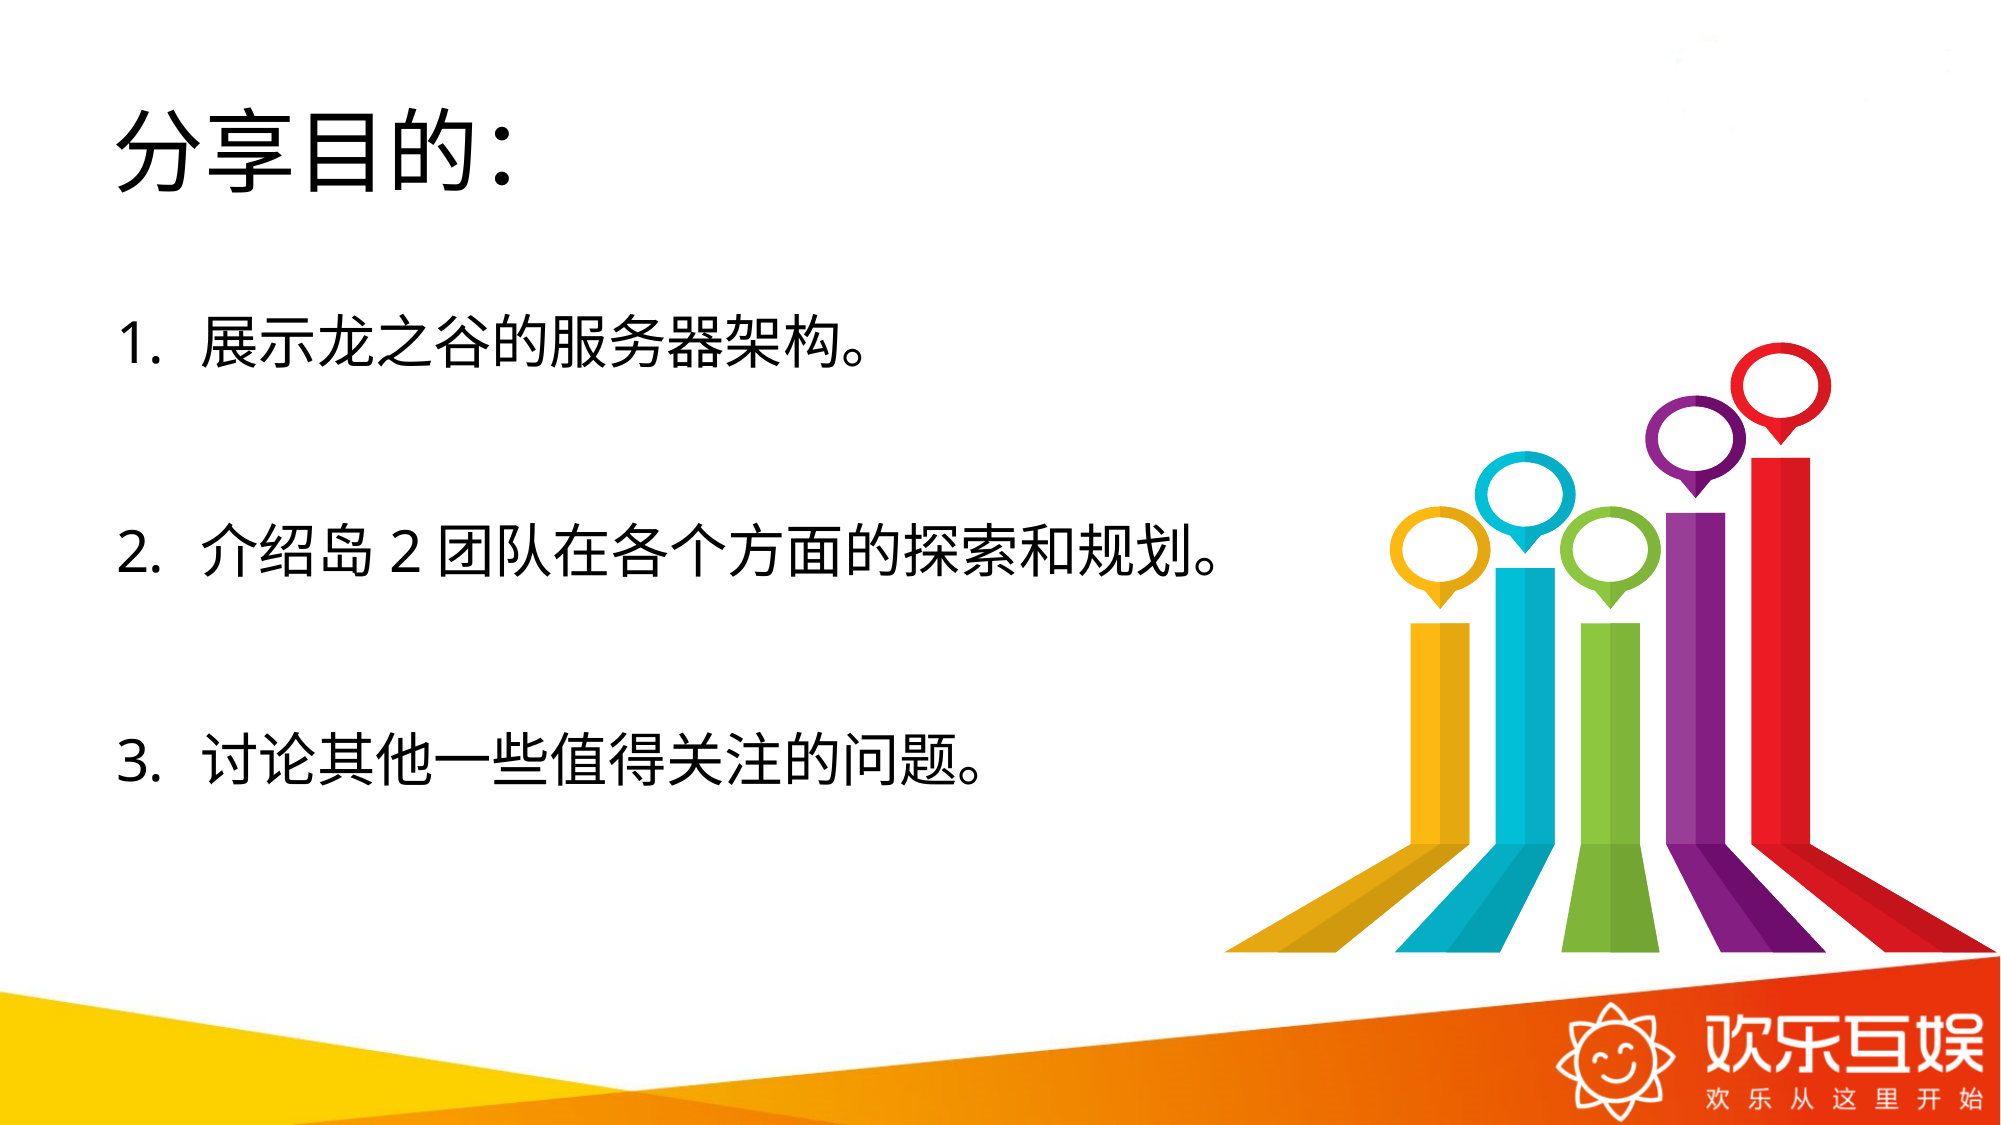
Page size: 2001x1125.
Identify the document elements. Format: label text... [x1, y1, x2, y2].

title 分享目的： [97, 46, 1823, 265]
list 展示龙之谷的服务器架构。 介绍岛2团队在各个方面的探索和规划。 讨论其他一些值得关注的问题。 [101, 283, 1219, 998]
picture [0, 0, 2001, 1125]
